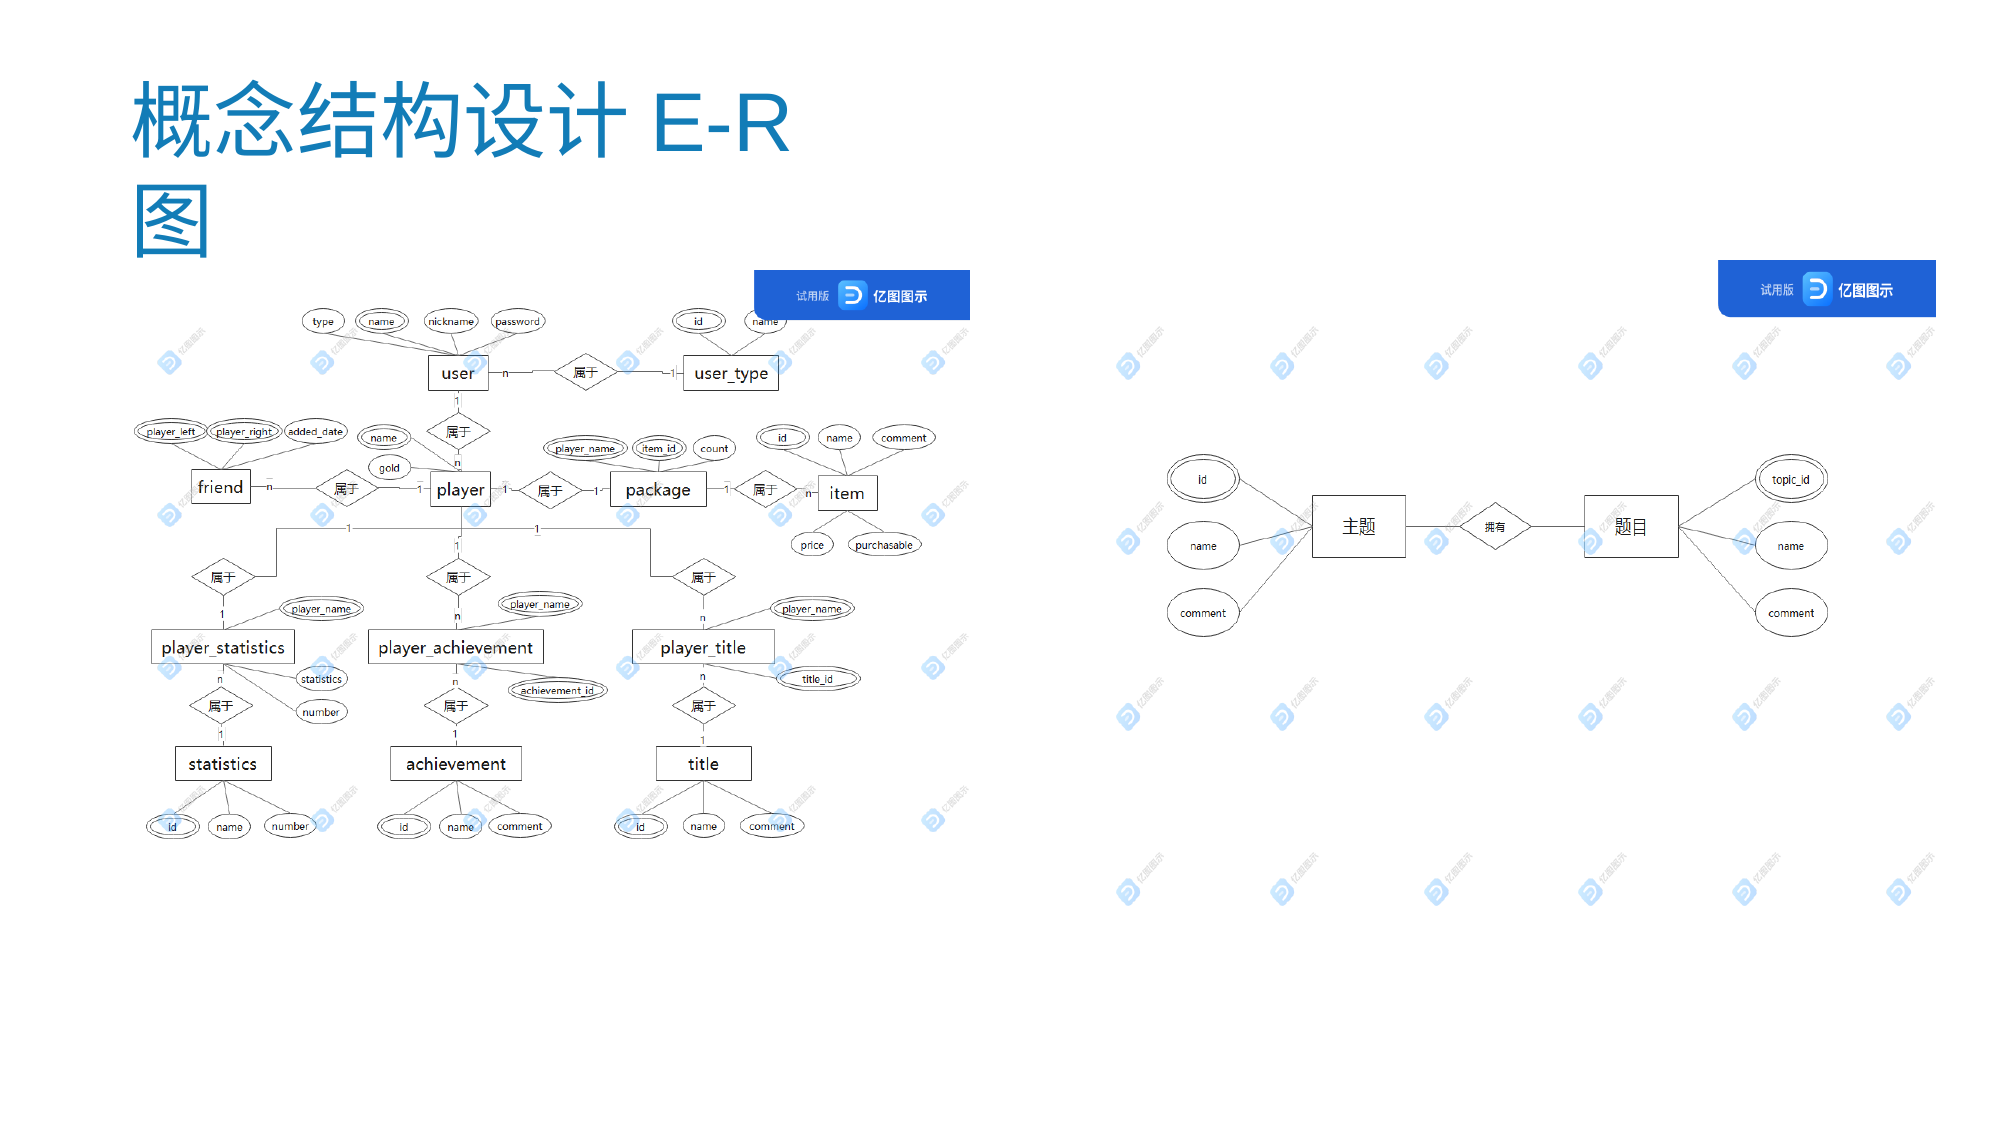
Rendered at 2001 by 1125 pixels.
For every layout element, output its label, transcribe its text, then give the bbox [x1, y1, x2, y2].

picture [1062, 260, 1936, 963]
picture [104, 270, 970, 882]
text_box 概念结构设计E-R图 [115, 61, 889, 270]
